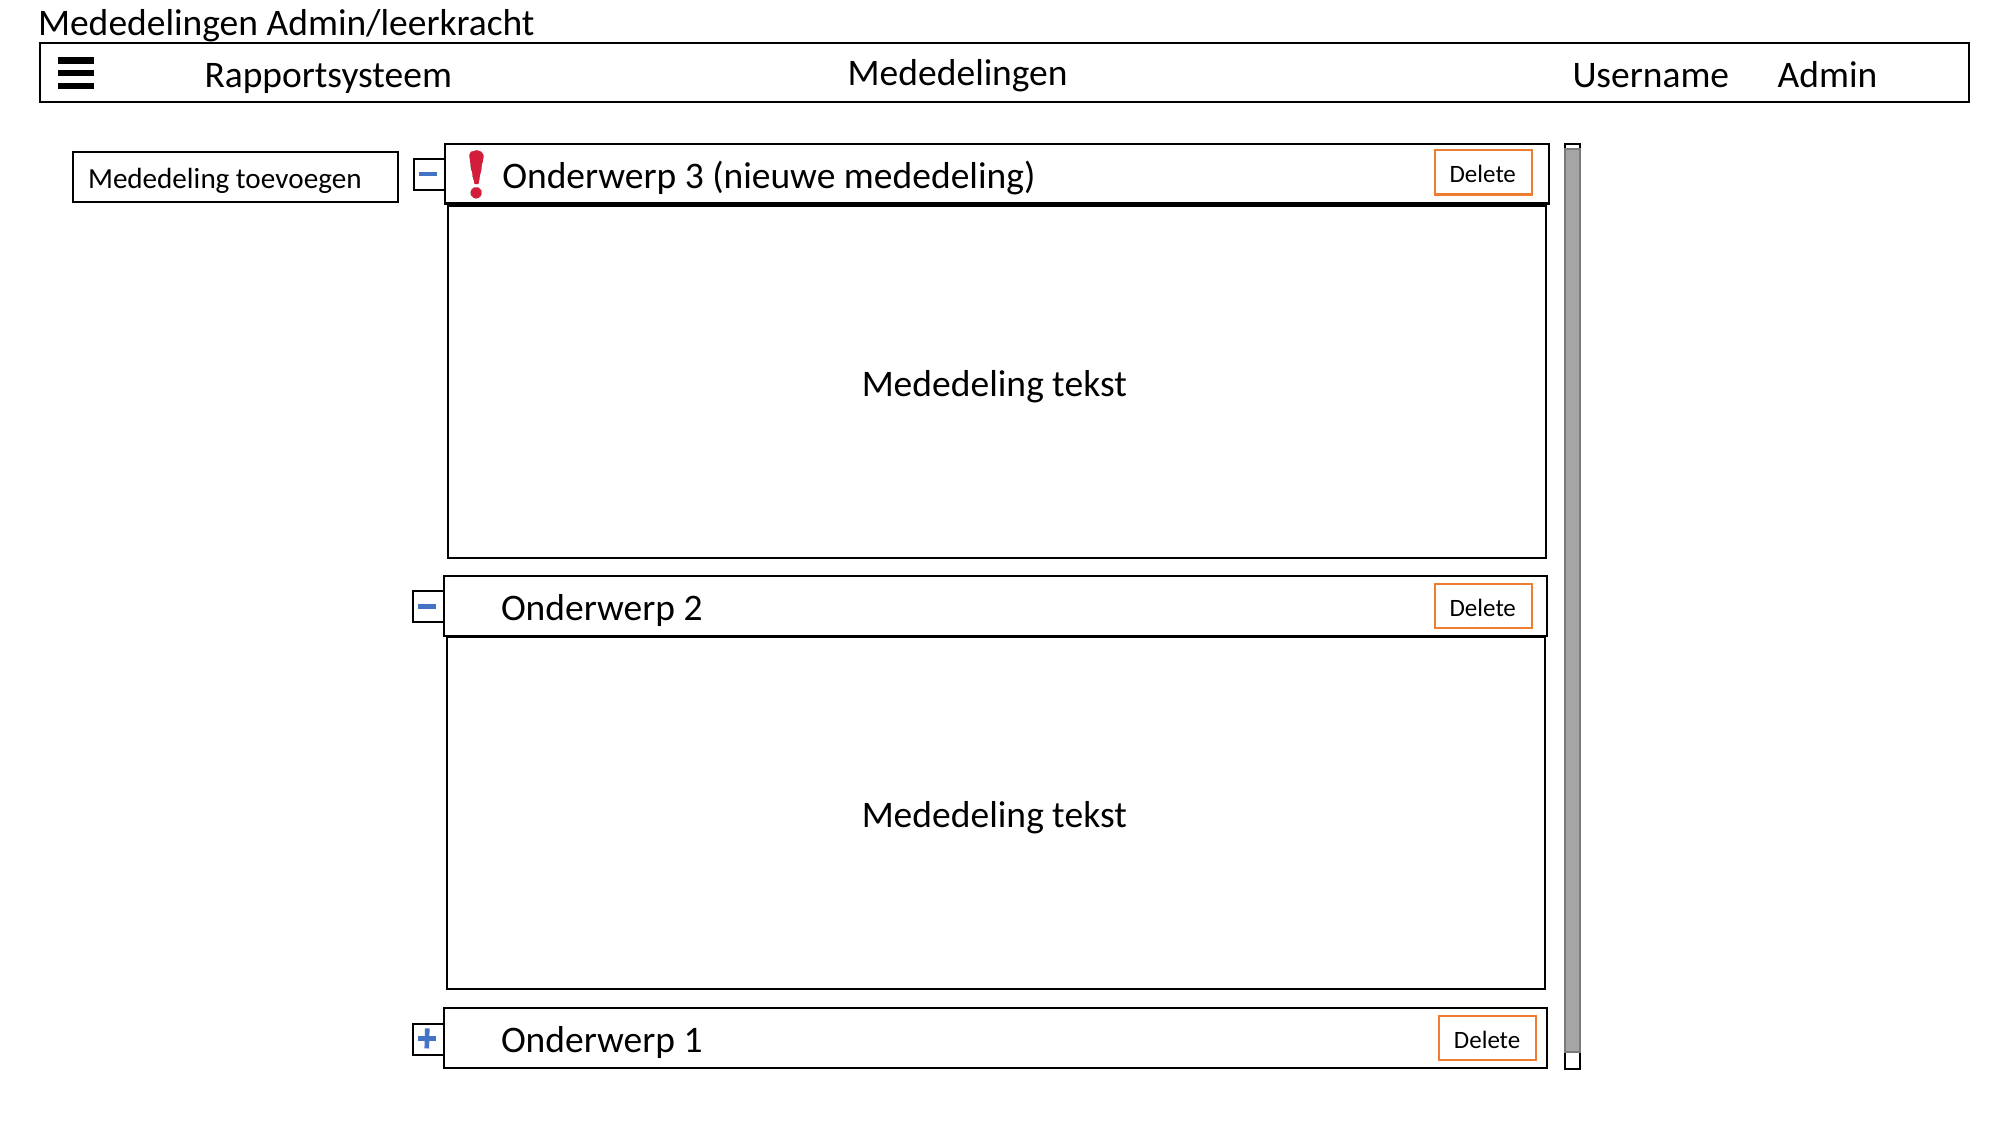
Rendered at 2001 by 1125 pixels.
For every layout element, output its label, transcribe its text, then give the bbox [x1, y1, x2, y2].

text_box Delete [1438, 1015, 1537, 1061]
text_box Delete [1434, 149, 1533, 196]
text_box [412, 1023, 445, 1056]
text_box Onderwerp 2 [443, 575, 1548, 637]
text_box [412, 590, 443, 623]
text_box Mededelingen [832, 40, 1177, 101]
text_box Mededeling tekst [847, 782, 1210, 843]
text_box Mededeling tekst [847, 351, 1210, 412]
text_box Admin [1762, 42, 1959, 103]
text_box Mededeling toevoegen [72, 151, 399, 203]
picture [451, 149, 501, 199]
text_box [446, 636, 1546, 990]
text_box [413, 158, 444, 191]
text_box [1564, 148, 1581, 1053]
text_box Onderwerp 1 [443, 1007, 1548, 1069]
text_box [447, 205, 1547, 559]
text_box Delete [1434, 583, 1533, 629]
text_box [1564, 143, 1581, 148]
text_box Username [1557, 42, 1762, 103]
text_box [1564, 1053, 1581, 1070]
text_box Mededelingen Admin/leerkracht [23, 0, 682, 51]
text_box Rapportsysteem [39, 42, 1557, 103]
text_box Rapportsysteem [1959, 42, 1970, 103]
text_box Onderwerp 3 (nieuwe mededeling) [444, 143, 1550, 205]
